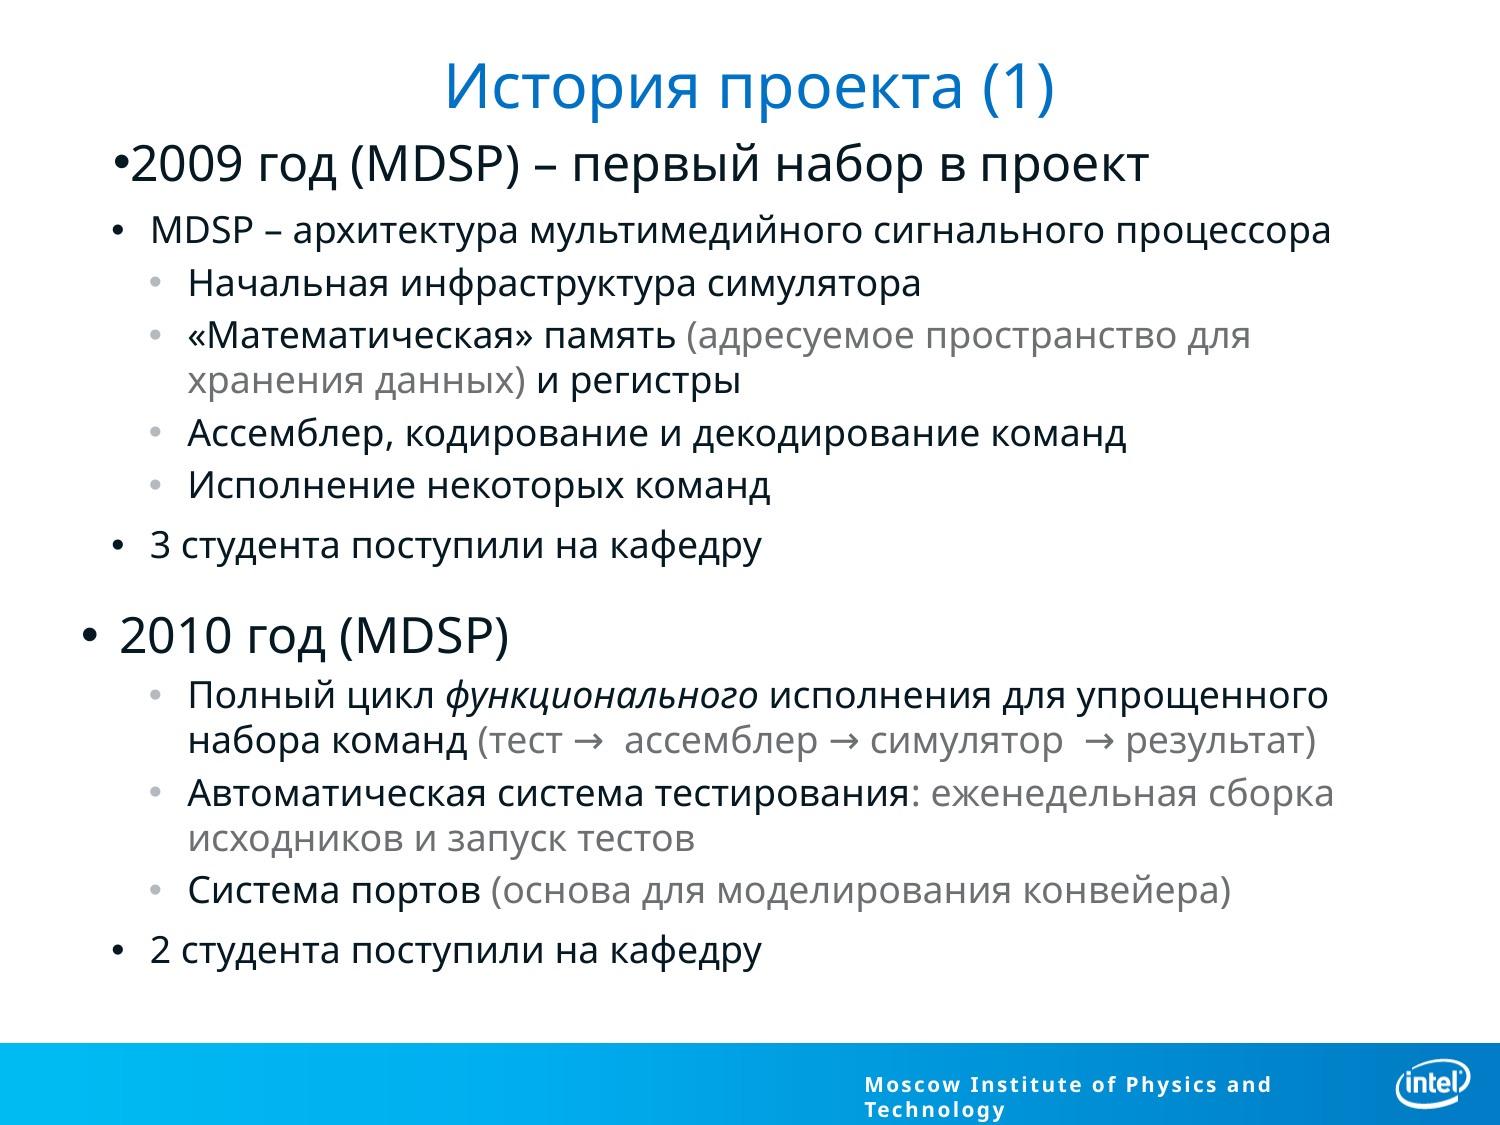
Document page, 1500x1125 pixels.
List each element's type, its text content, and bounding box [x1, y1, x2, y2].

picture [1245, 1084, 1252, 1125]
list 2009 год (MDSP) – первый набор в проект MDSP – архитектура мультимедийного сигнального процессора Начальная инфраструктура симулятора «Математическая» память (адресуемое пространство для хранения данных) и регистры Ассемблер, кодирование и декодирование команд Исполнение некоторых команд 3 студента поступили на кафедру 2010 год (MDSP) Полный цикл функционального исполнения для упрощенного набора команд (тест → ассемблер → симулятор → результат) Автоматическая система тестирования: еженедельная сборка исходников и запуск тестов Система портов (основа для моделирования конвейера) 2 студента поступили на кафедру [74, 131, 1425, 1021]
title История проекта (1) [74, 66, 1425, 131]
picture [1245, 1043, 1252, 1082]
picture [1289, 1043, 1296, 1125]
picture [1324, 1043, 1500, 1125]
picture [1307, 1043, 1314, 1125]
